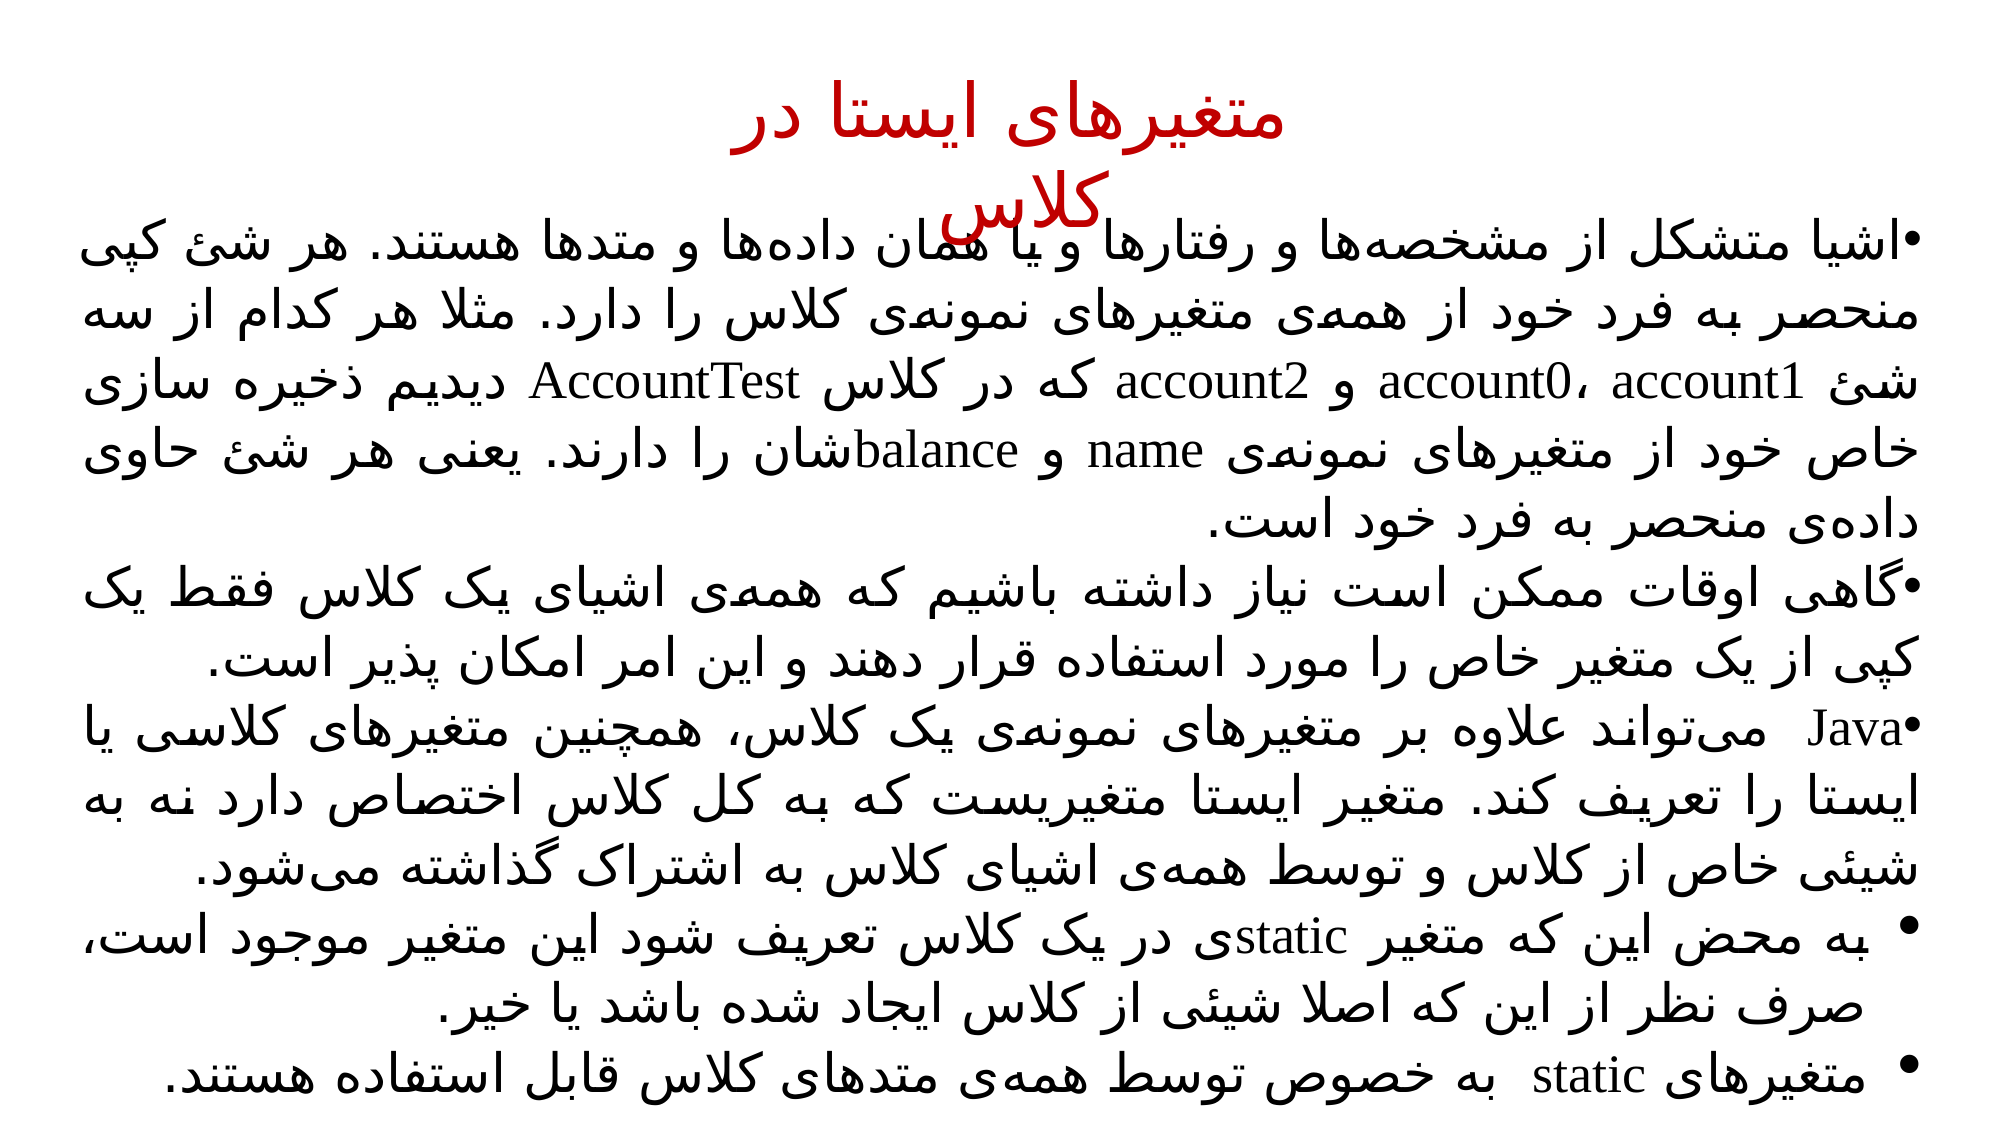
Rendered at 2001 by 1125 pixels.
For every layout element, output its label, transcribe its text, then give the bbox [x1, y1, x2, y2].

list اشیا متشکل از مشخصه‌ها و رفتارها و یا همان داده‌ها و متدها هستند. هر شئ کپی منحصر به فرد خود از همه‌ی متغیرهای نمونه‌ی کلاس را دارد. مثلا هر کدام از سه شئ account0، account1 و account2 که در کلاس AccountTest دیدیم ذخیره سازی خاص خود از متغیرهای نمونه‌ی name و balanceشان را دارند. یعنی هر شئ حاوی داده‌ی منحصر به فرد خود است. گاهی اوقات ممکن است نیاز داشته باشیم که همه‌ی اشیای یک کلاس فقط یک کپی از یک متغیر خاص را مورد استفاده قرار دهند و این امر امکان پذیر است. Java می‌تواند علاوه بر متغیرهای نمونه‌ی یک کلاس، همچنین متغیرهای کلاسی یا ایستا را تعریف کند. متغیر ایستا متغیریست که به کل کلاس اختصاص دارد نه به شیئی خاص از کلاس و توسط همه‌ی اشیای کلاس به اشتراک گذاشته می‌شود. به محض این که متغیر staticی در یک کلاس تعریف شود این متغیر موجود است، صرف نظر از این که اصلا شیئی از کلاس ایجاد شده باشد یا خیر. متغیرهای static به خصوص توسط همه‌ی متدهای کلاس قابل استفاده هستند. [63, 193, 1936, 1125]
text_box متغیرهای ایستا در کلاس [669, 54, 1355, 127]
